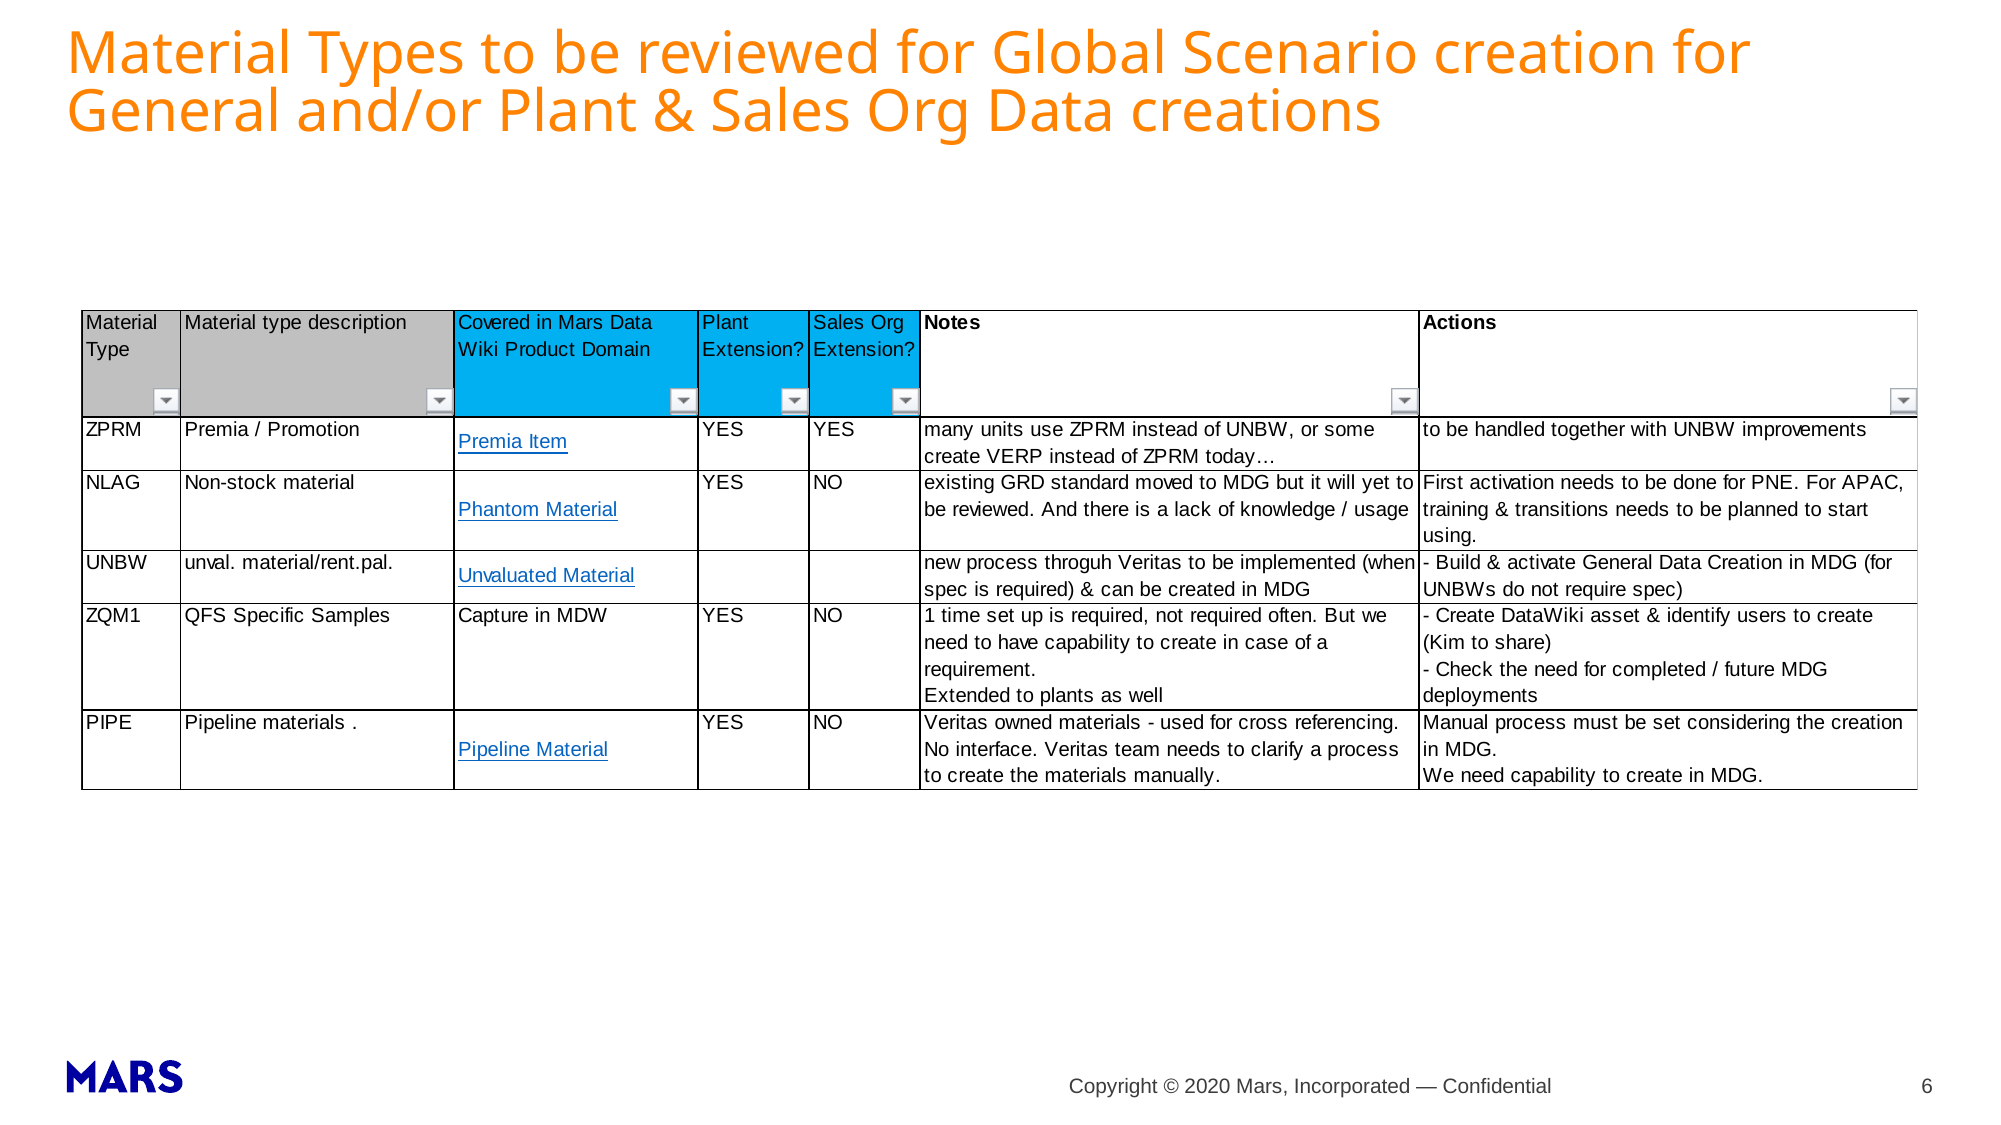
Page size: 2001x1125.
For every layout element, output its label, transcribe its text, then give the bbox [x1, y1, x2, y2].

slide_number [1068, 1072, 1634, 1102]
picture [81, 309, 1919, 792]
slide_number 6 [1807, 1072, 1933, 1102]
title Material Types to be reviewed for Global Scenario creation for General and/or Plant & Sales Org Data creations [66, 26, 1961, 170]
